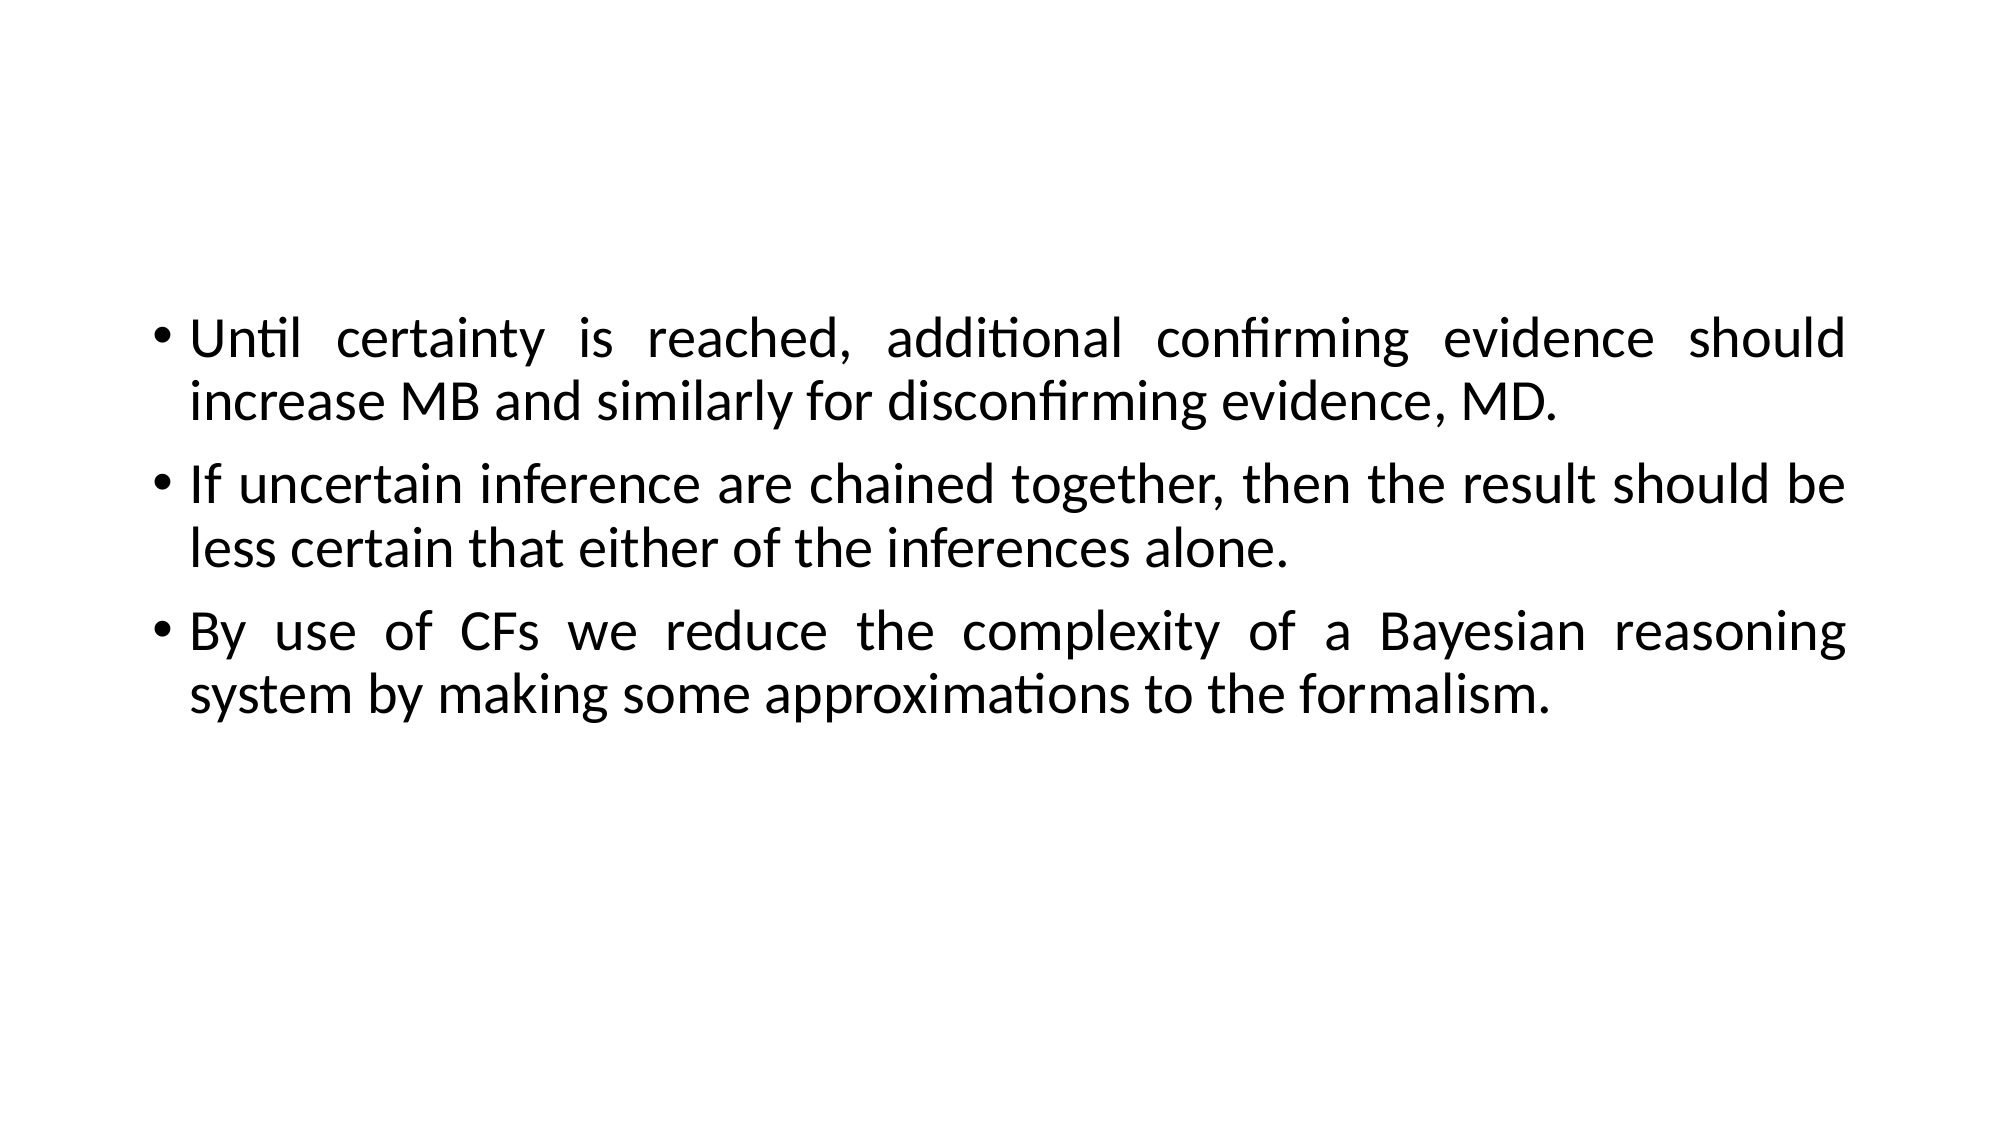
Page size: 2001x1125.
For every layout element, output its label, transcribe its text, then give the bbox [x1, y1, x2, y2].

list Until certainty is reached, additional confirming evidence should increase MB and similarly for disconfirming evidence, MD. If uncertain inference are chained together, then the result should be less certain that either of the inferences alone. By use of CFs we reduce the complexity of a Bayesian reasoning system by making some approximations to the formalism. [137, 299, 1863, 1014]
